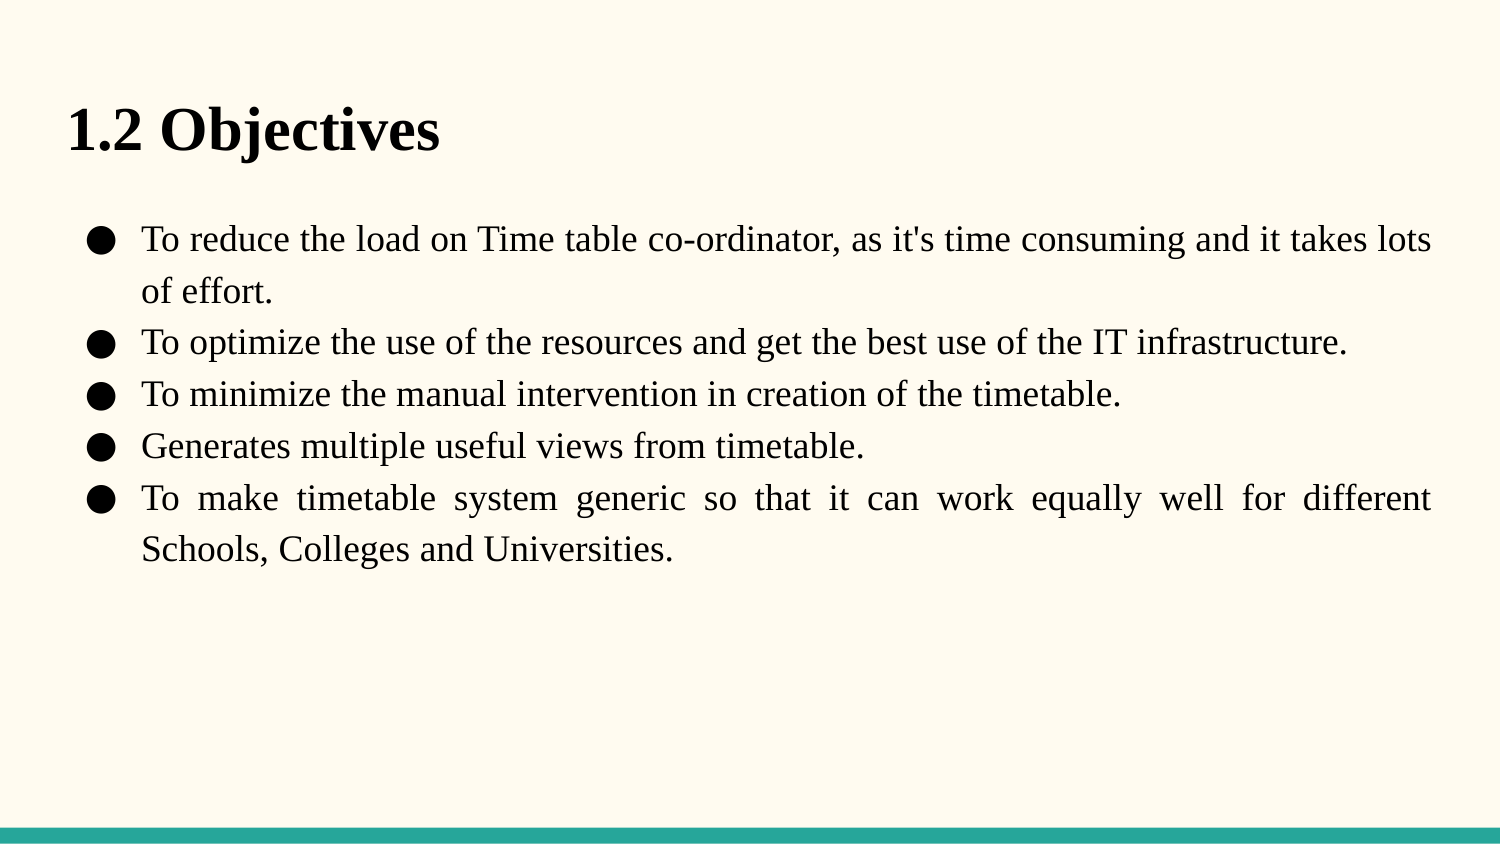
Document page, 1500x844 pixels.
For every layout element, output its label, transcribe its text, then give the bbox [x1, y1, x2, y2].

title 1.2 Objectives [51, 72, 1449, 174]
list To reduce the load on Time table co-ordinator, as it's time consuming and it takes lots of effort. To optimize the use of the resources and get the best use of the IT infrastructure. To minimize the manual intervention in creation of the timetable. Generates multiple useful views from timetable. To make timetable system generic so that it can work equally well for different Schools, Colleges and Universities. [51, 192, 1449, 750]
